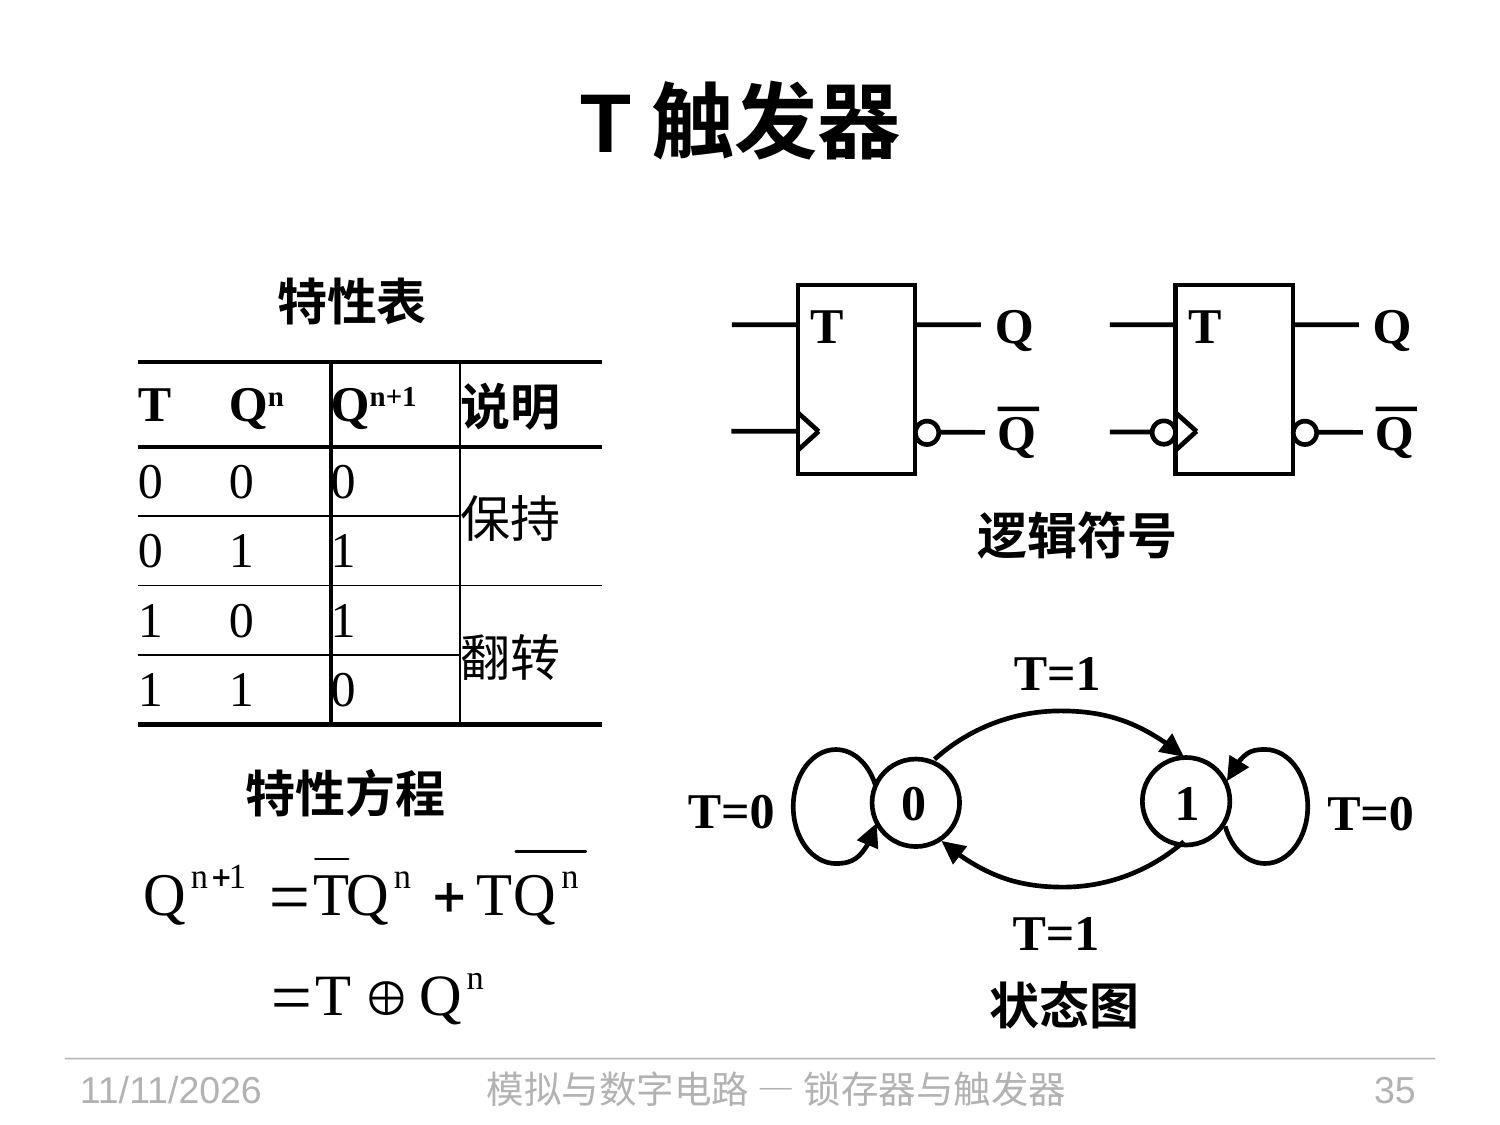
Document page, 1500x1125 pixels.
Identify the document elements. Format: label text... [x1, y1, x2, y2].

text_box [793, 749, 866, 864]
table_cell 1 [138, 656, 229, 722]
footer 模拟与数字电路 — 锁存器与触发器 [373, 1058, 1179, 1125]
text_box 特性表 [247, 262, 457, 338]
table_cell 0 [138, 517, 229, 585]
text_box [1152, 420, 1176, 445]
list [135, 839, 597, 942]
table_header Qn [229, 364, 329, 445]
text_box [1175, 284, 1293, 474]
table_cell 翻转 [461, 586, 602, 722]
text_box 逻辑符号 [939, 497, 1217, 573]
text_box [731, 284, 1052, 475]
text_box T [1173, 286, 1232, 362]
table_cell 0 [333, 449, 459, 515]
text_box T=0 [1312, 773, 1429, 849]
table_header 说明 [461, 364, 602, 445]
table_cell 1 [138, 586, 229, 654]
text_box T=1 [999, 633, 1116, 696]
text_box 状态图 [974, 977, 1155, 1042]
slide_number 35 [1230, 1058, 1431, 1125]
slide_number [64, 1058, 348, 1125]
table_cell 1 [333, 517, 459, 585]
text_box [871, 757, 1231, 847]
text_box T=0 [673, 771, 790, 847]
table_header Qn+1 [333, 364, 459, 445]
table_cell 0 [333, 656, 459, 722]
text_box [259, 951, 496, 1041]
table_cell 保持 [461, 449, 602, 585]
list 特性方程 [230, 754, 491, 838]
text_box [941, 697, 1185, 755]
text_box Q [1360, 393, 1429, 468]
table_header T [138, 364, 229, 445]
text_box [941, 856, 1185, 969]
table_cell 0 [229, 586, 329, 654]
table_cell 1 [229, 517, 329, 585]
table_cell 1 [229, 656, 329, 722]
table_cell 0 [138, 449, 229, 515]
table_cell 1 [333, 586, 459, 654]
title T触发器 [75, 24, 1425, 213]
text_box [1233, 749, 1308, 864]
text_box Q [1357, 286, 1427, 362]
table_cell 0 [229, 449, 329, 515]
text_box [1293, 421, 1317, 445]
